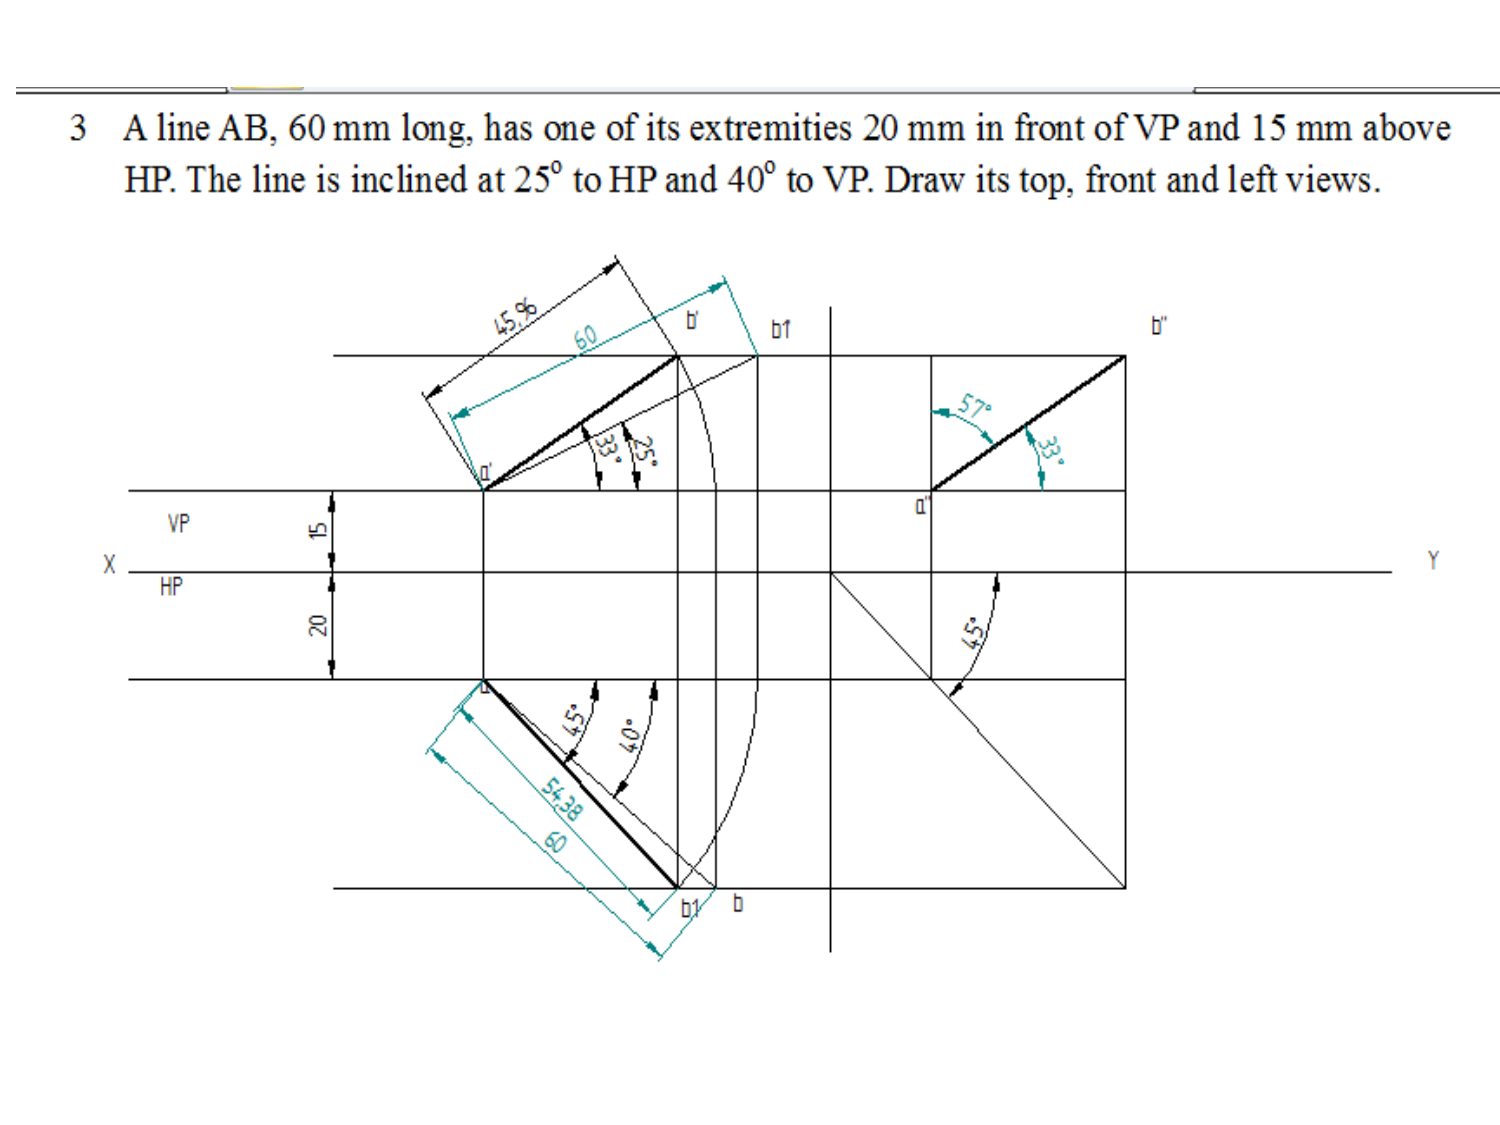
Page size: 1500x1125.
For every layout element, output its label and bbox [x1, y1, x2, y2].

picture [15, 87, 1500, 1026]
